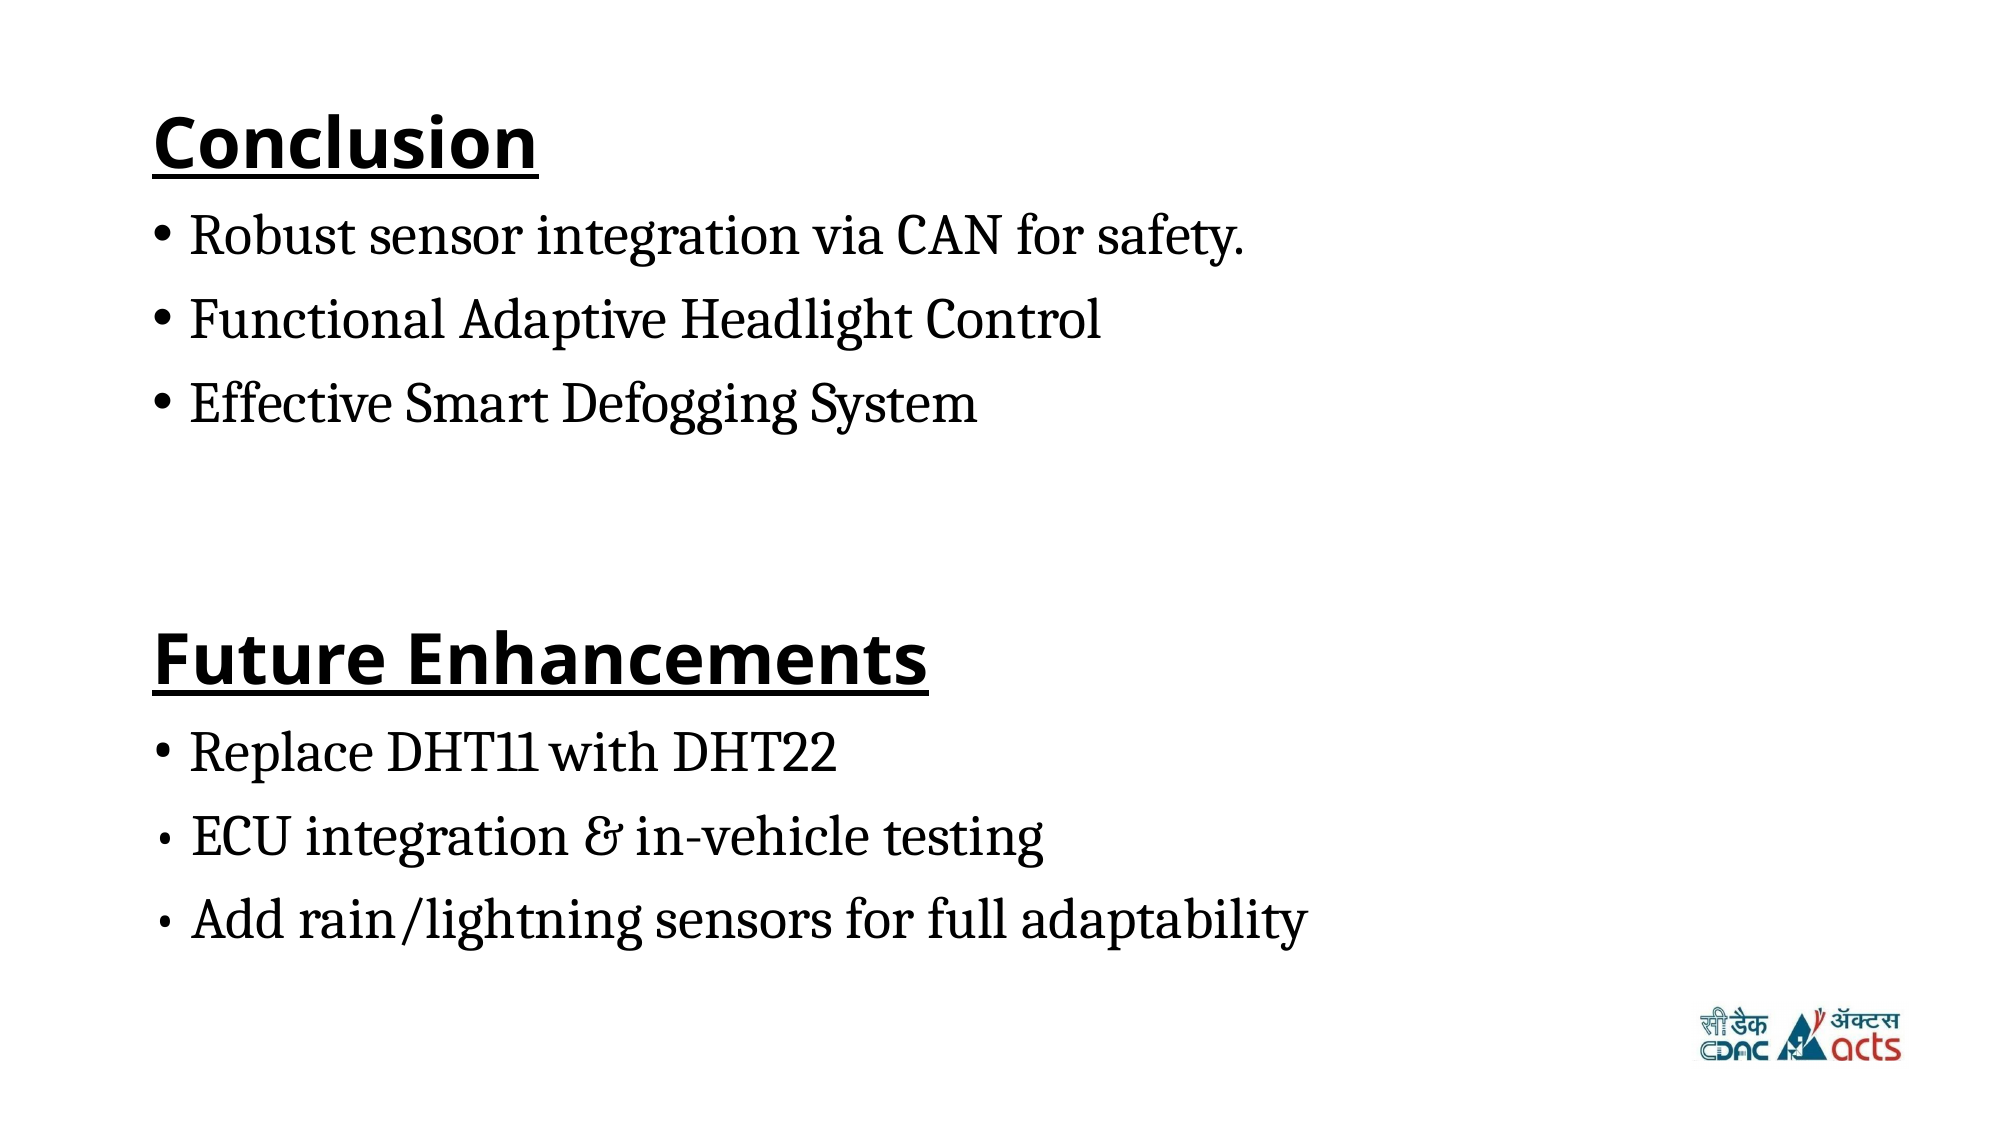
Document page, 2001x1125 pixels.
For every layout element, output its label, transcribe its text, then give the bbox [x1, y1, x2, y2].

list Conclusion Robust sensor integration via CAN for safety. Functional Adaptive Headlight Control Effective Smart Defogging System Future Enhancements • Replace DHT11 with DHT22 • ECU integration & in-vehicle testing • Add rain/lightning sensors for full adaptability [137, 99, 1863, 1014]
picture [1691, 1001, 1909, 1069]
